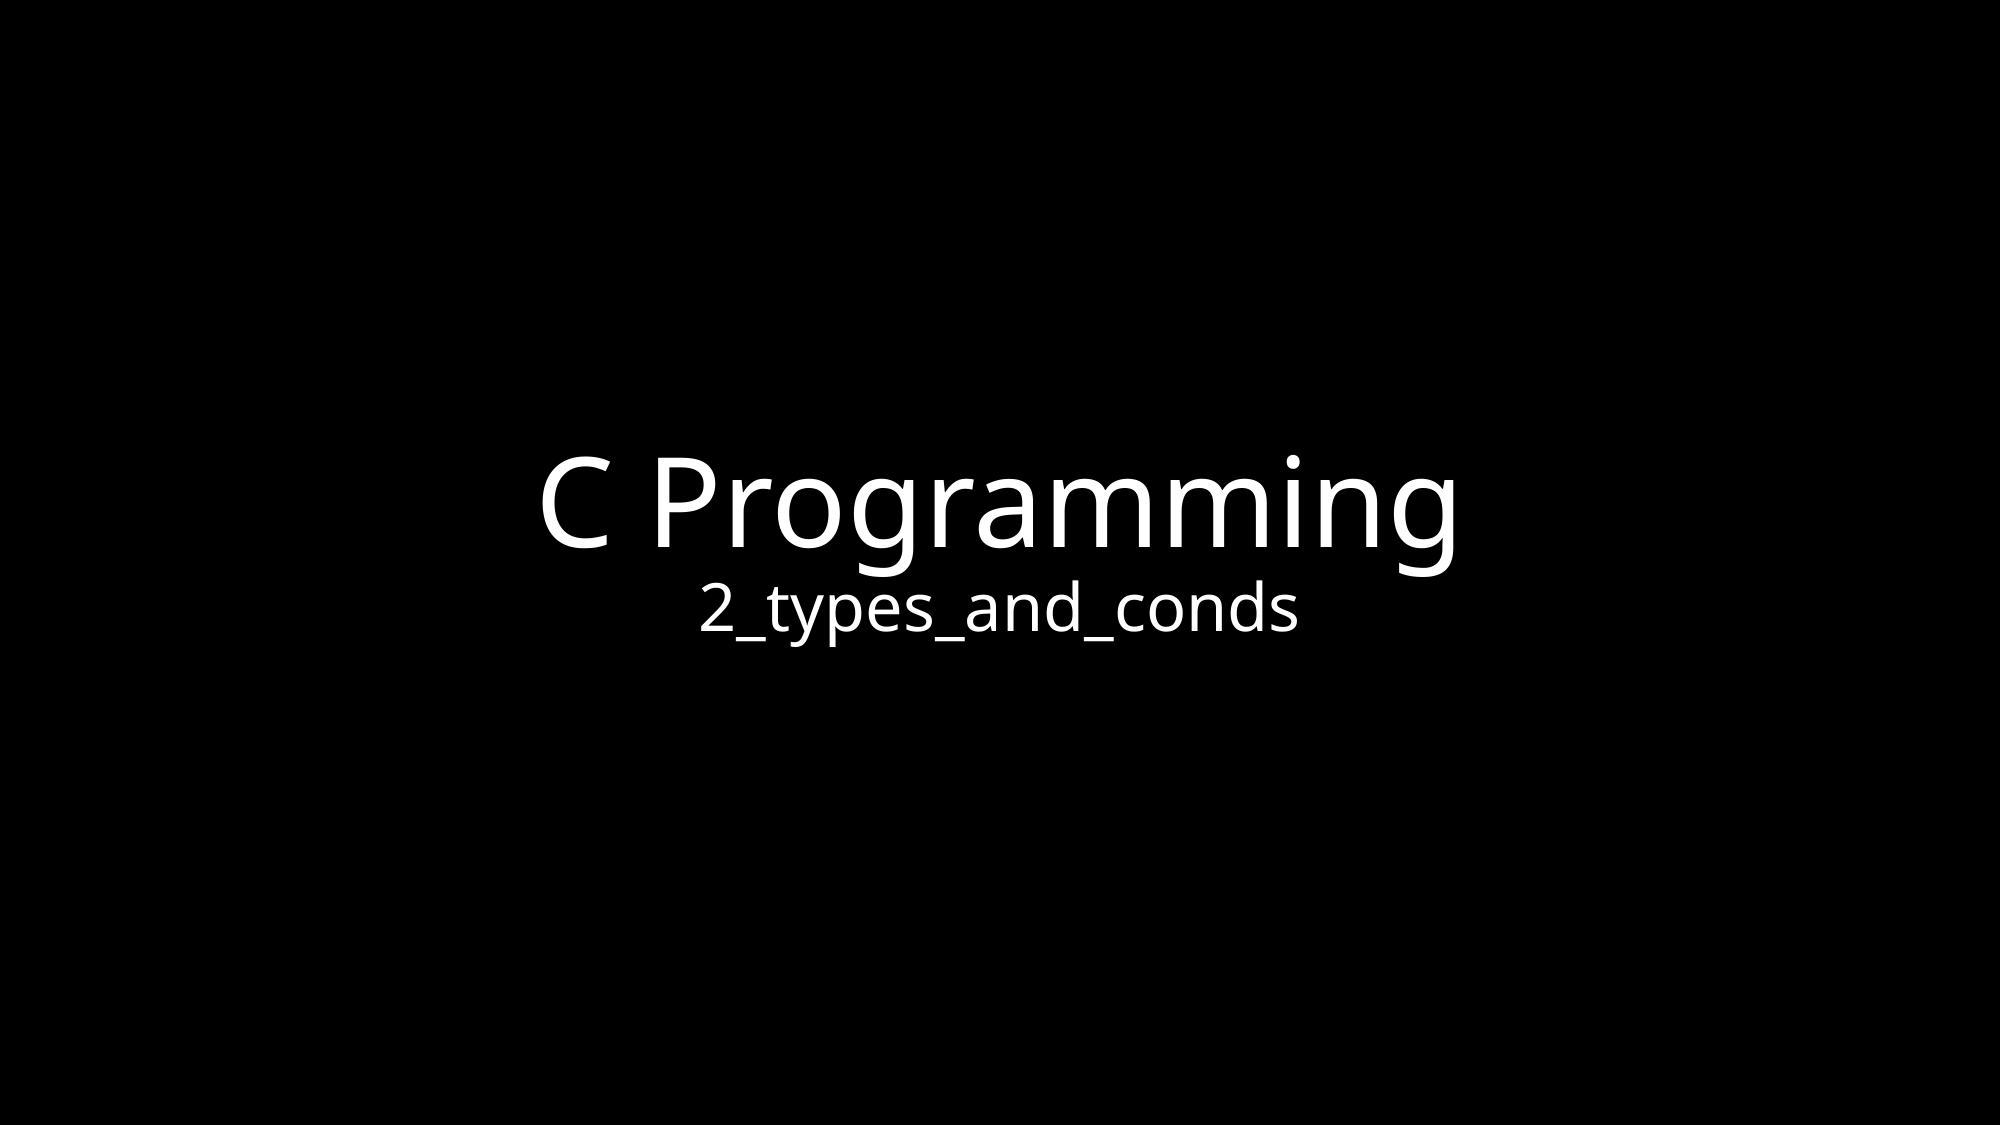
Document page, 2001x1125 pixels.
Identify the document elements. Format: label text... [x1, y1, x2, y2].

title C Programming 2_types_and_conds [249, 394, 1750, 654]
